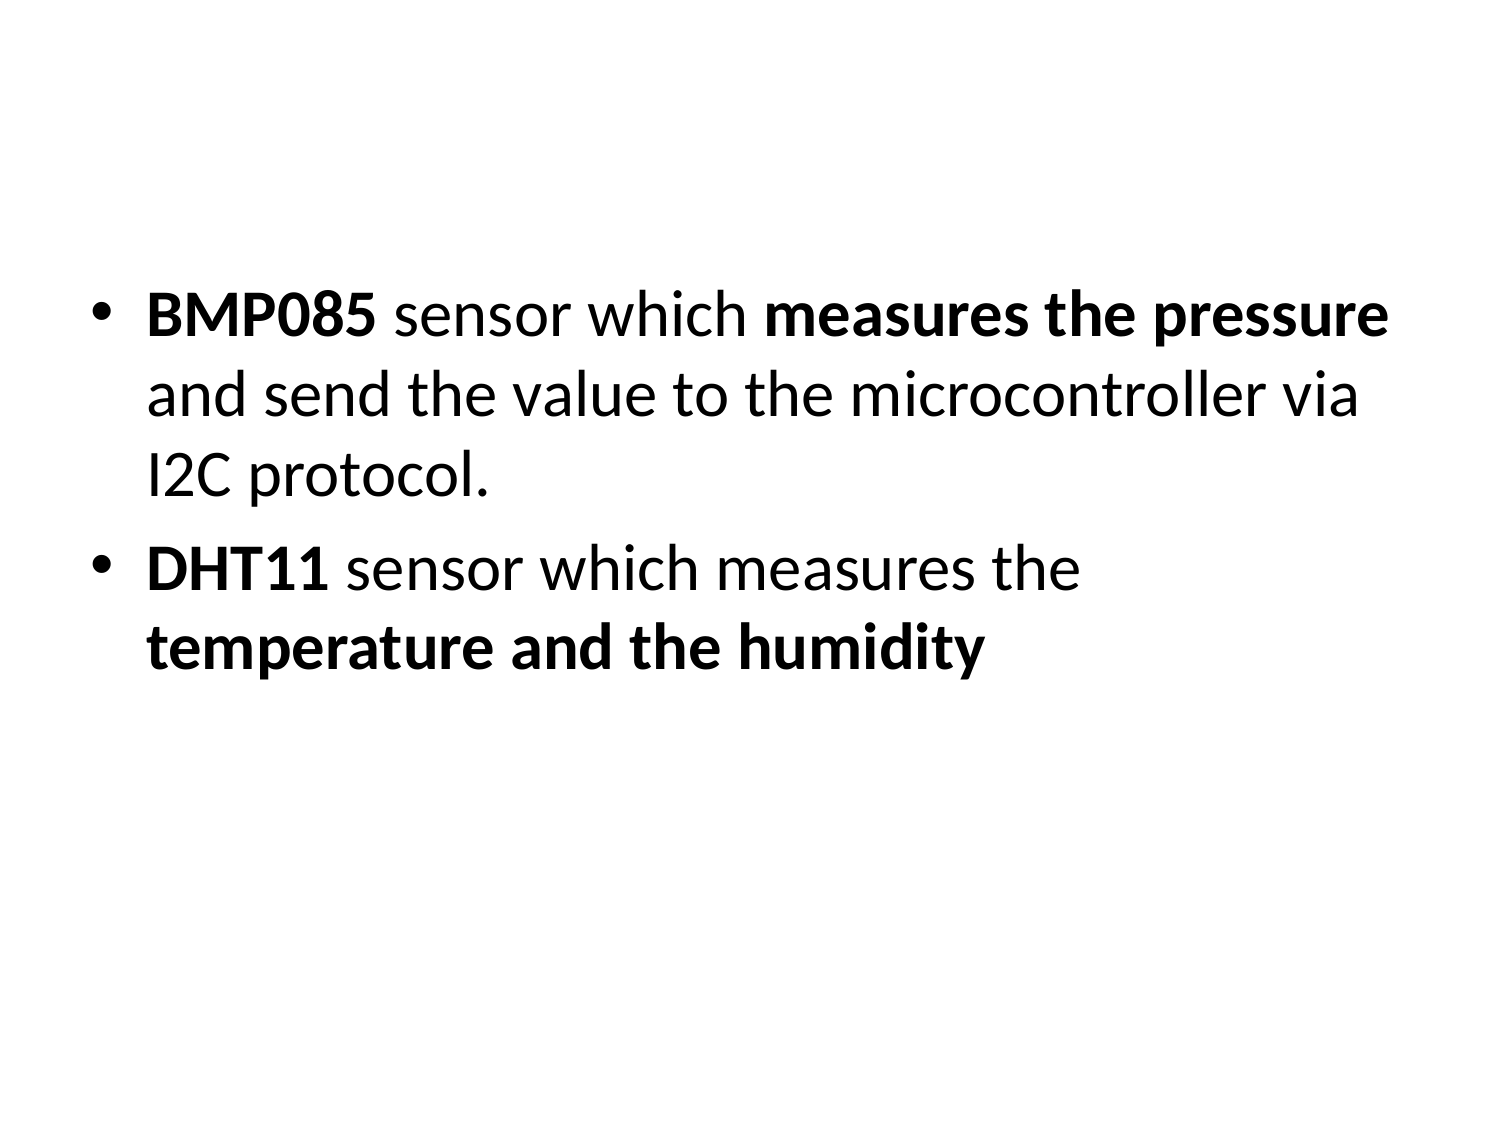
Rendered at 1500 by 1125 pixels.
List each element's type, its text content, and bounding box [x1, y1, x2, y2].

list BMP085 sensor which measures the pressure and send the value to the microcontroller via I2C protocol. DHT11 sensor which measures the temperature and the humidity [75, 262, 1425, 1005]
